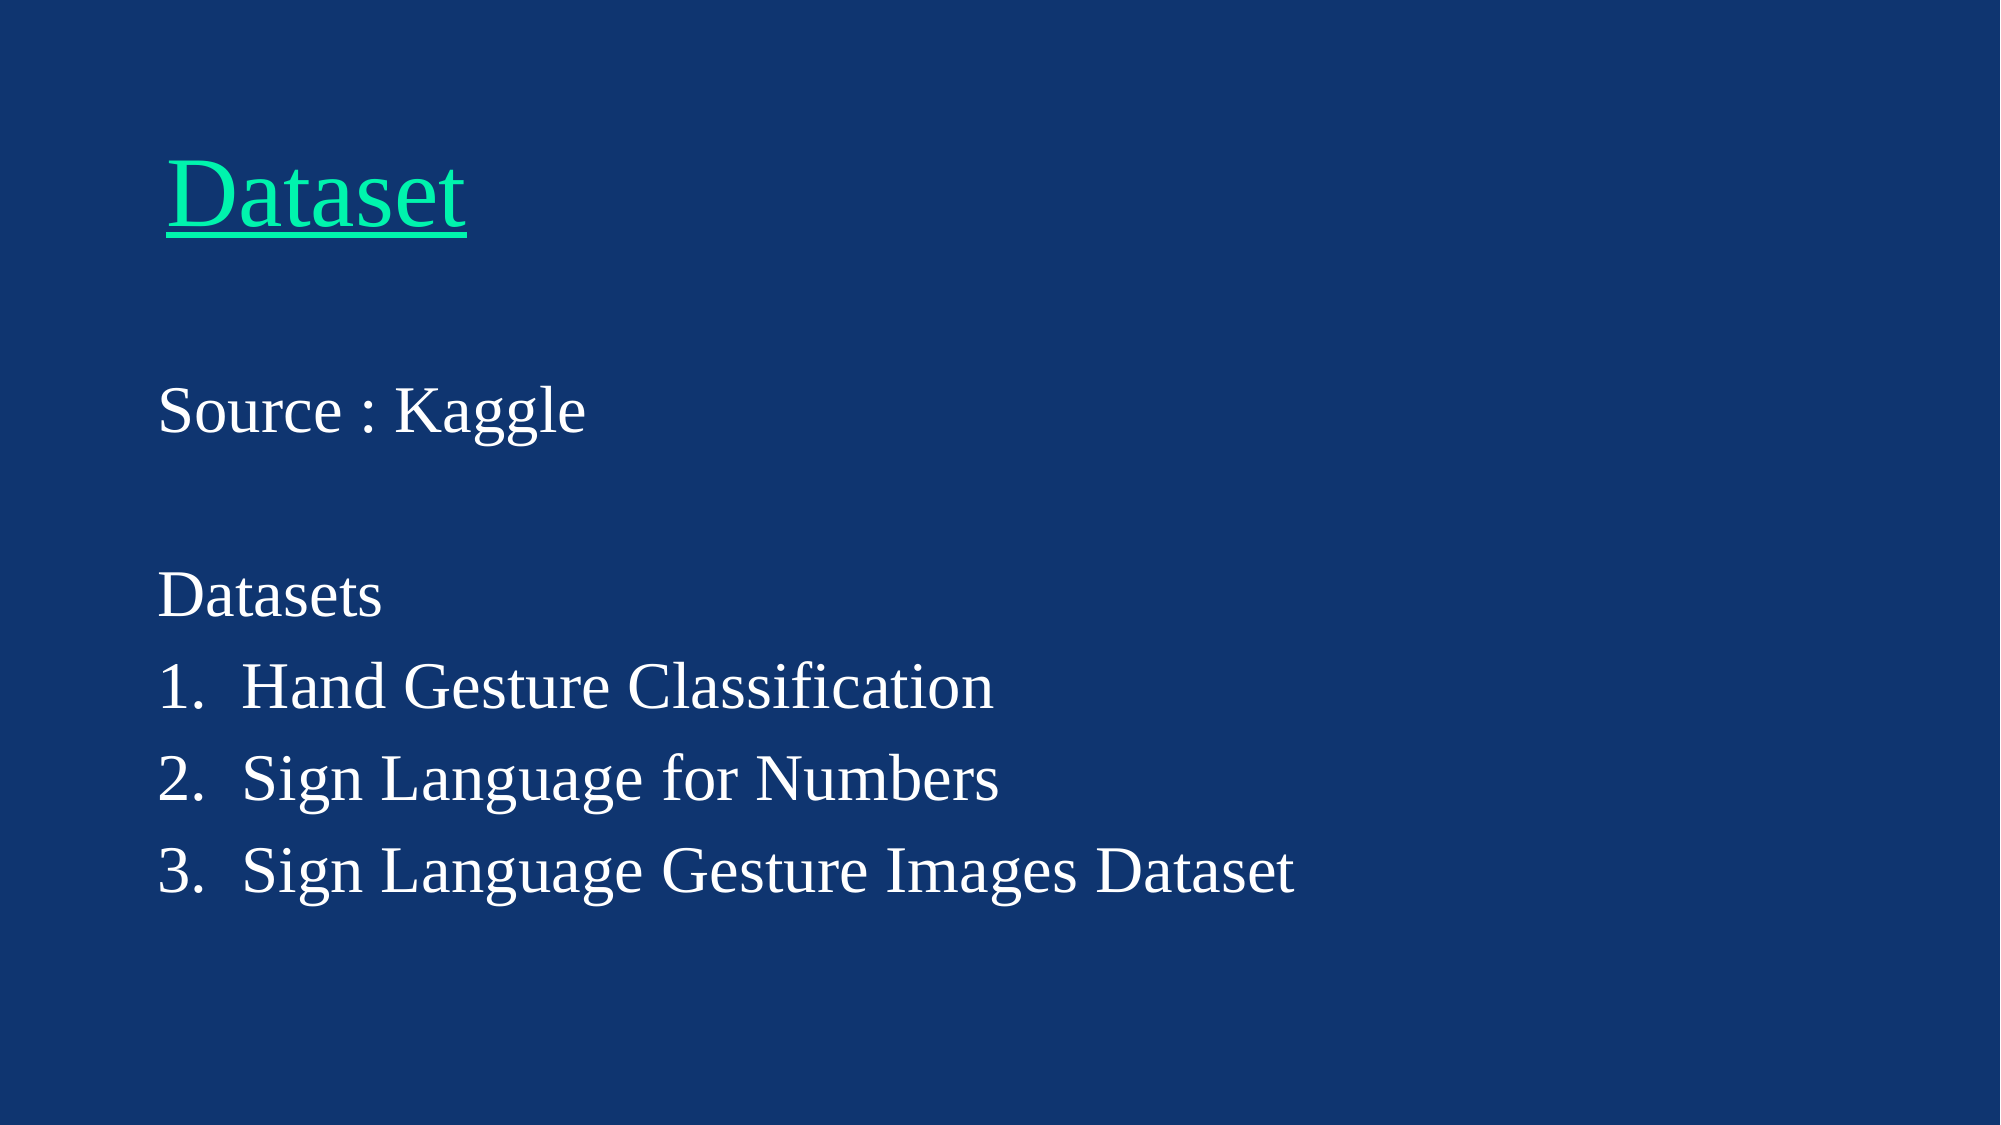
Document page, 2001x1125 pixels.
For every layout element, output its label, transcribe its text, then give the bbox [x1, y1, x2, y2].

title Dataset [157, 126, 476, 266]
list Source : Kaggle Datasets Hand Gesture Classification Sign Language for Numbers Sign Language Gesture Images Dataset [157, 353, 1843, 1000]
